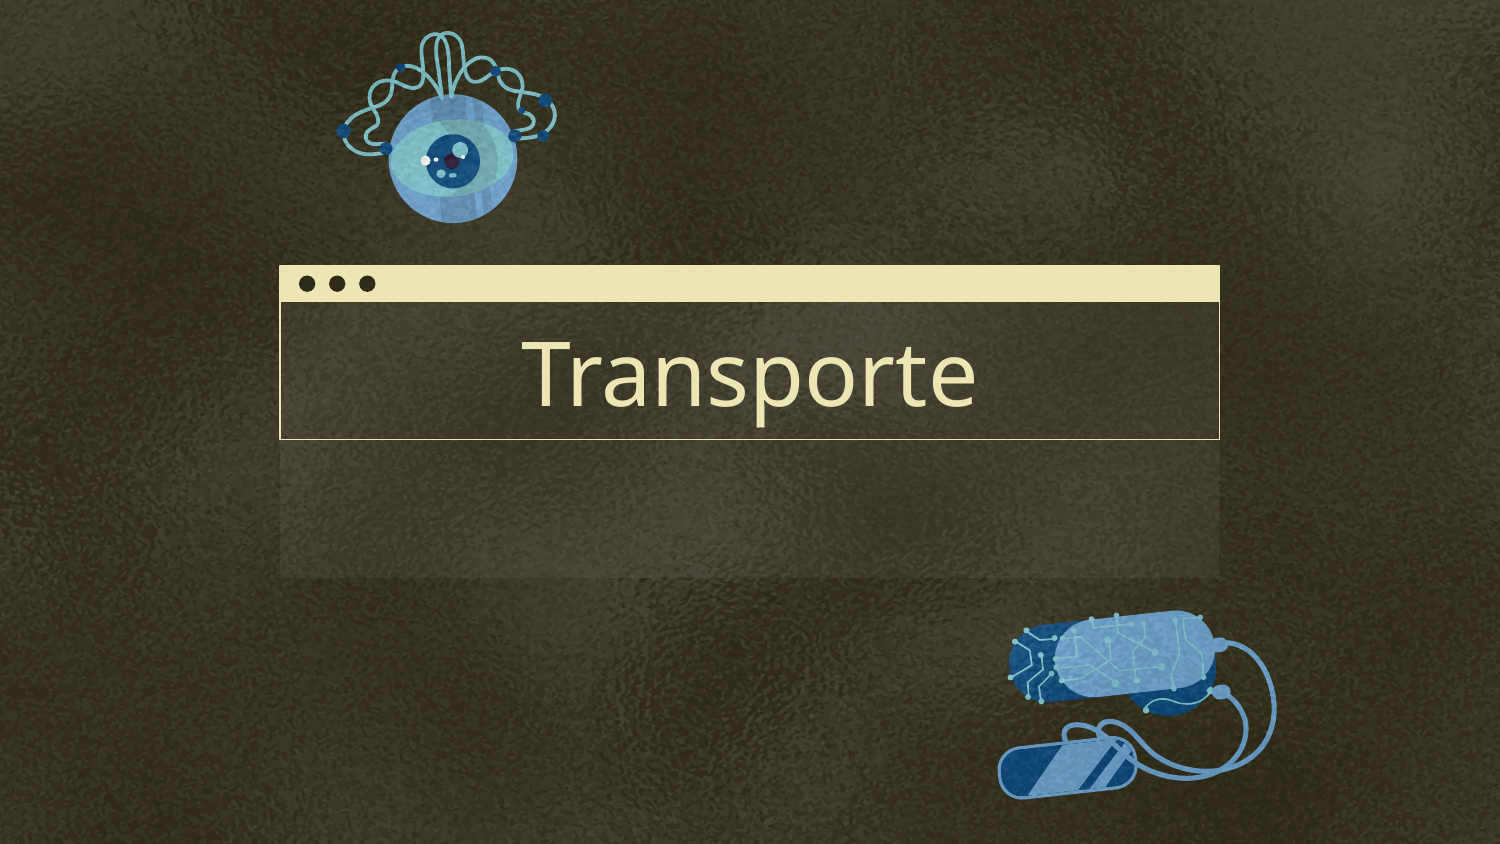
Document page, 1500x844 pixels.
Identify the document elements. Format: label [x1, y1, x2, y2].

text_box [279, 265, 1220, 579]
